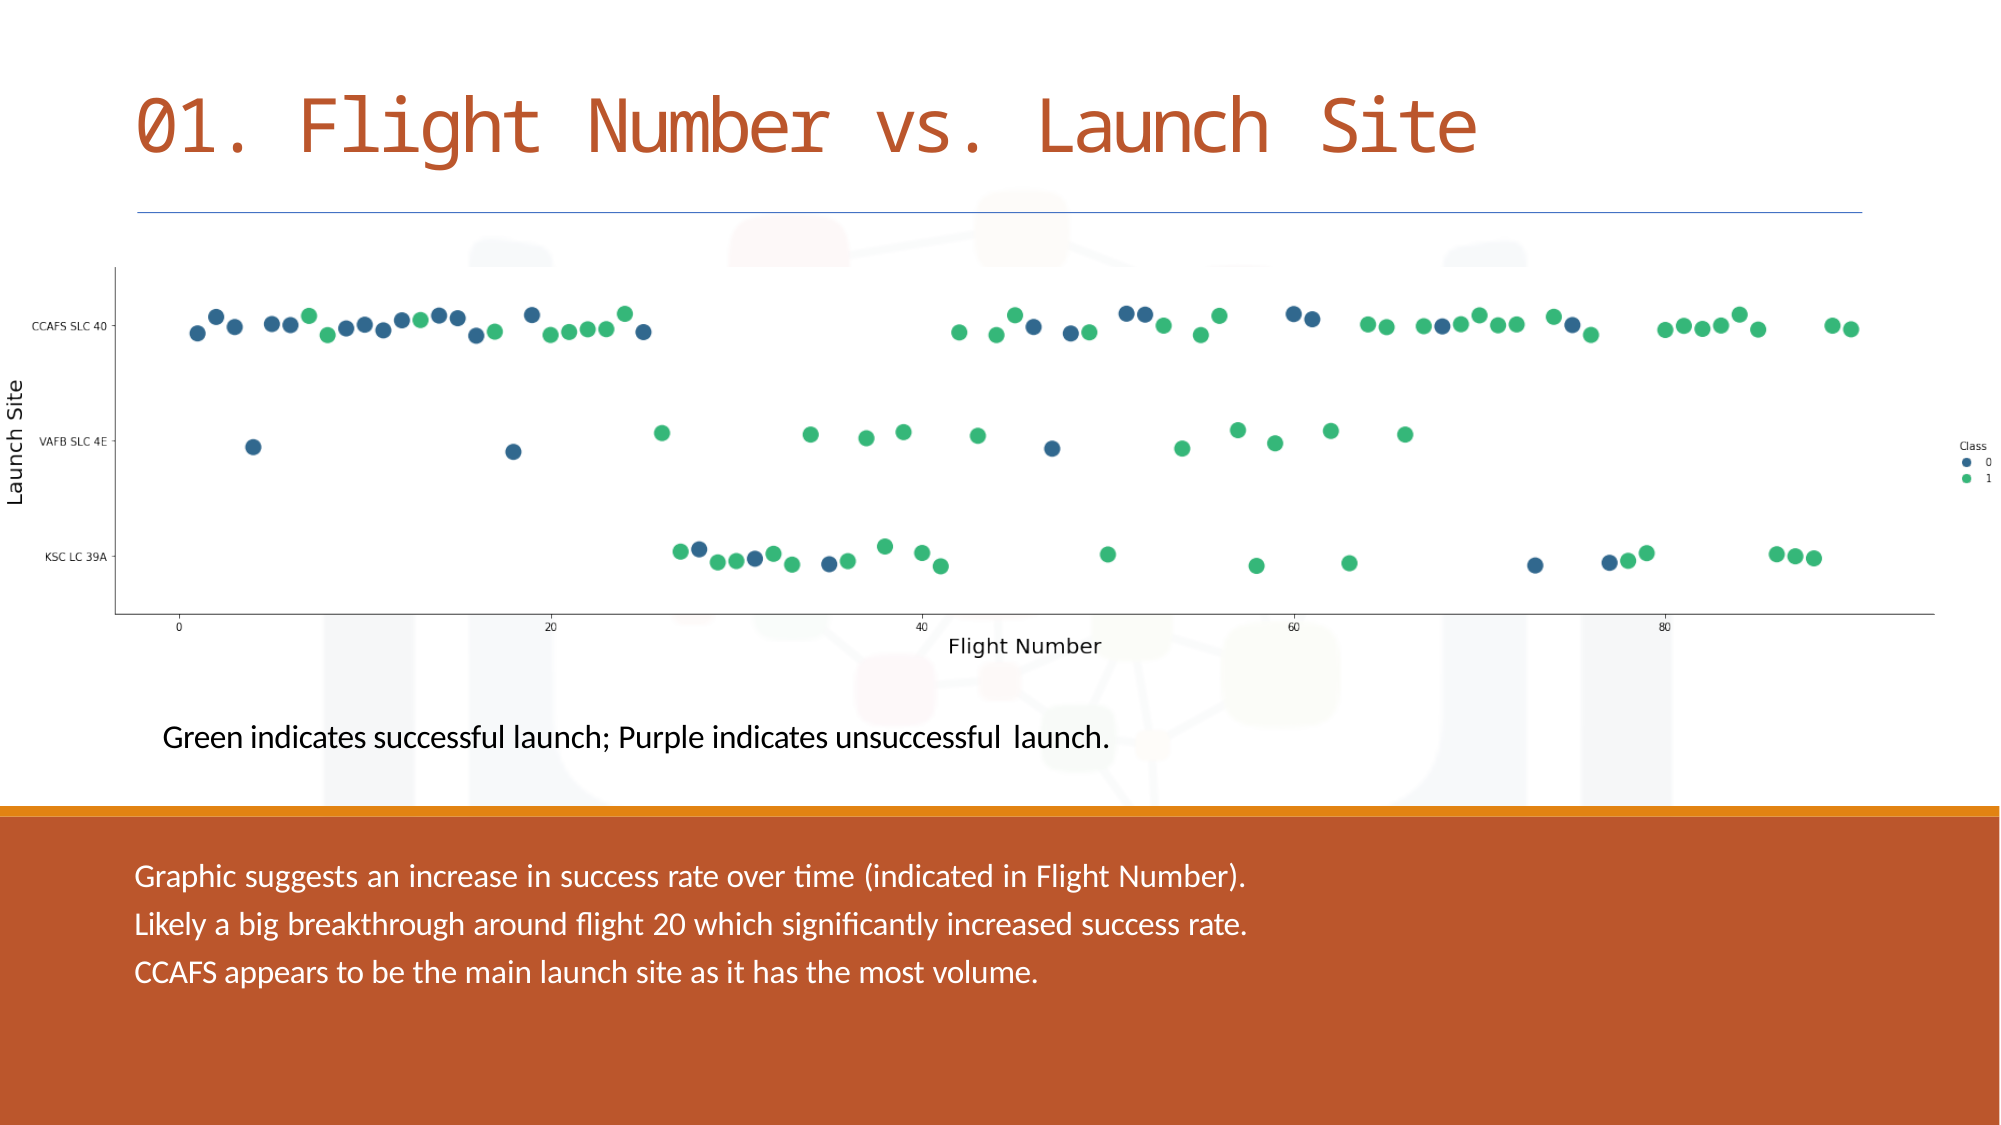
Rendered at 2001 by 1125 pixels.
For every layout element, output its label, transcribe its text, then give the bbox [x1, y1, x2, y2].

text_box Green indicates successful launch; Purple indicates unsuccessful launch. [160, 712, 1122, 755]
title 01. Flight Number vs. Launch Site [132, 26, 1503, 217]
text_box [6, 267, 1992, 658]
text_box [0, 806, 2000, 1125]
